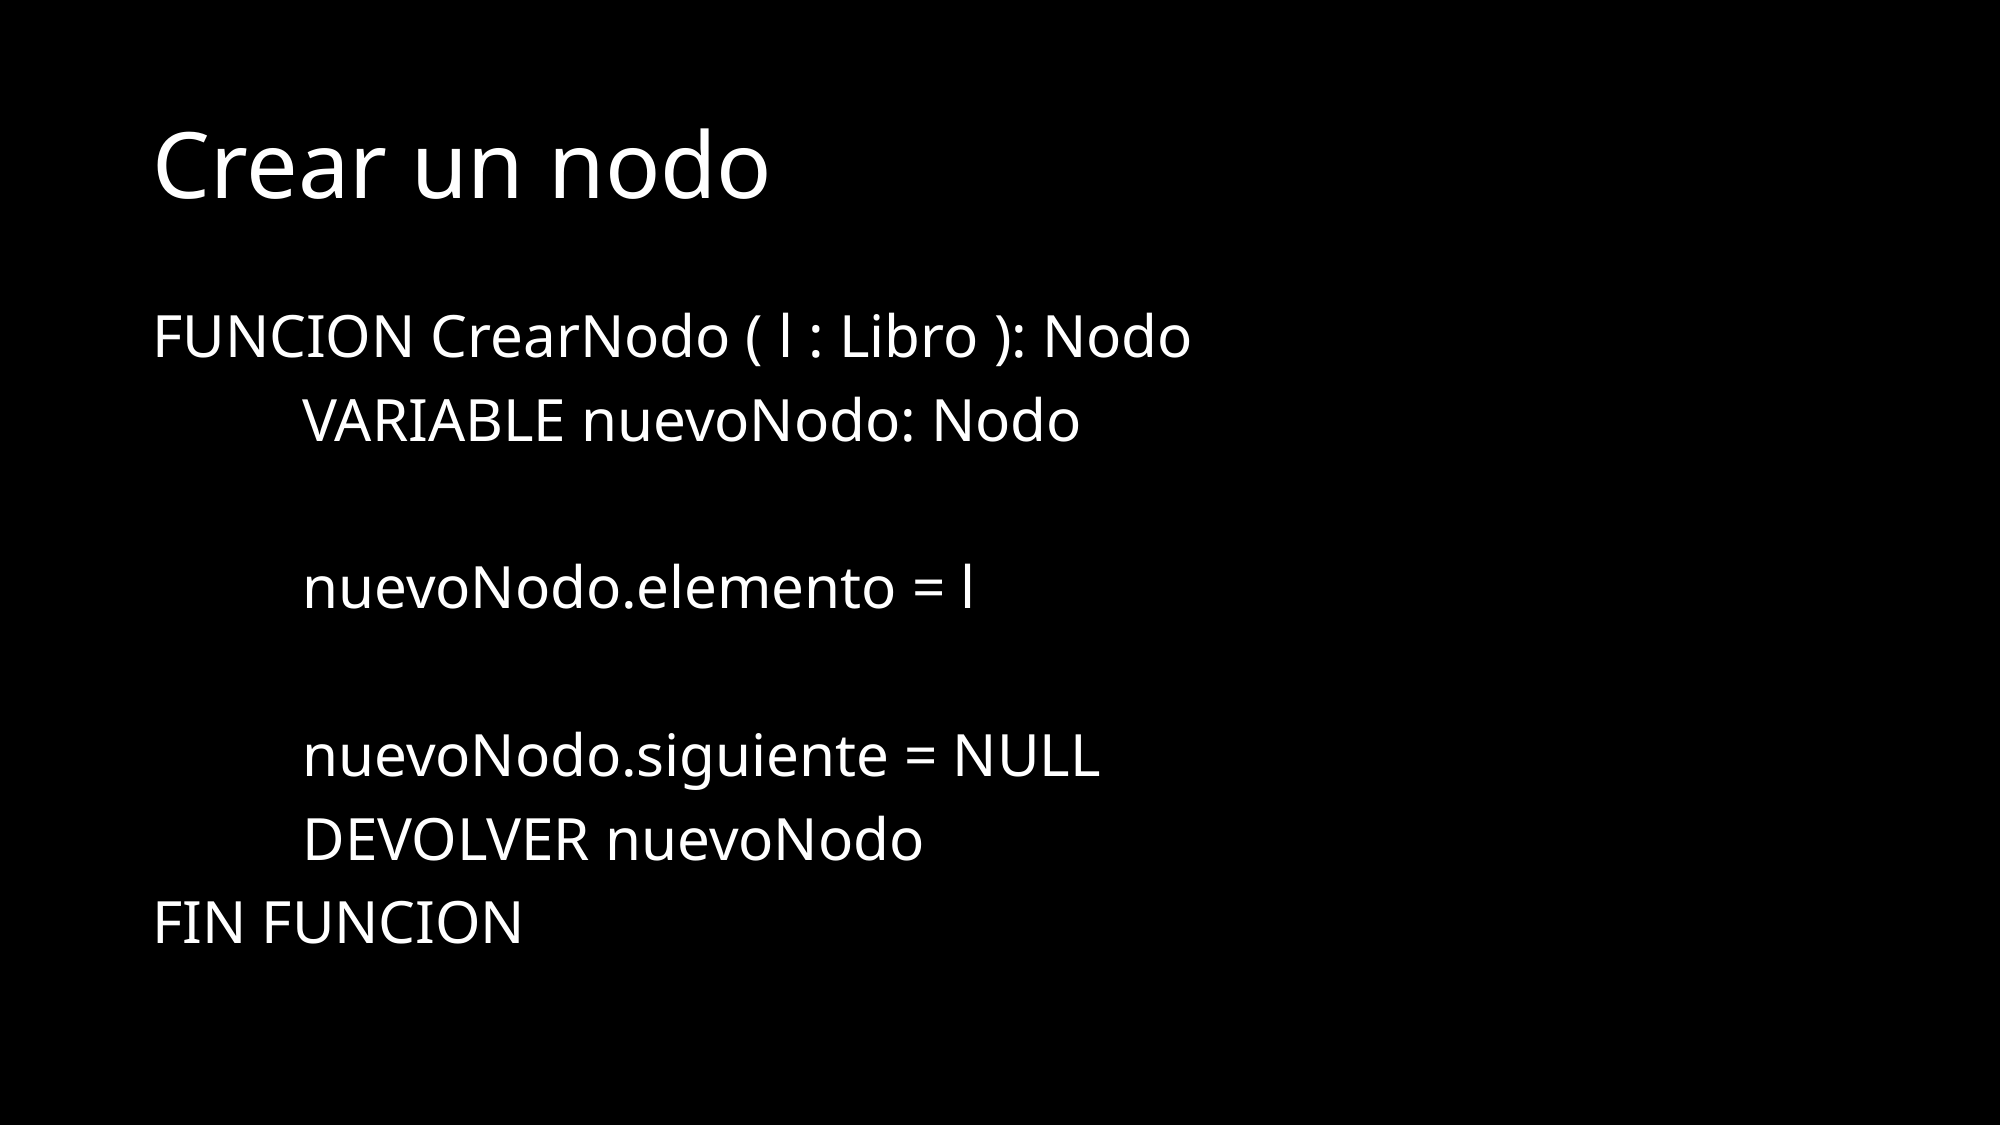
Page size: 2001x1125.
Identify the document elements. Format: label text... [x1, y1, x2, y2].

list FUNCION CrearNodo ( l : Libro ): Nodo VARIABLE nuevoNodo: Nodo nuevoNodo.elemento = l nuevoNodo.siguiente = NULL DEVOLVER nuevoNodo FIN FUNCION [137, 299, 1863, 1014]
title Crear un nodo [137, 59, 1863, 278]
